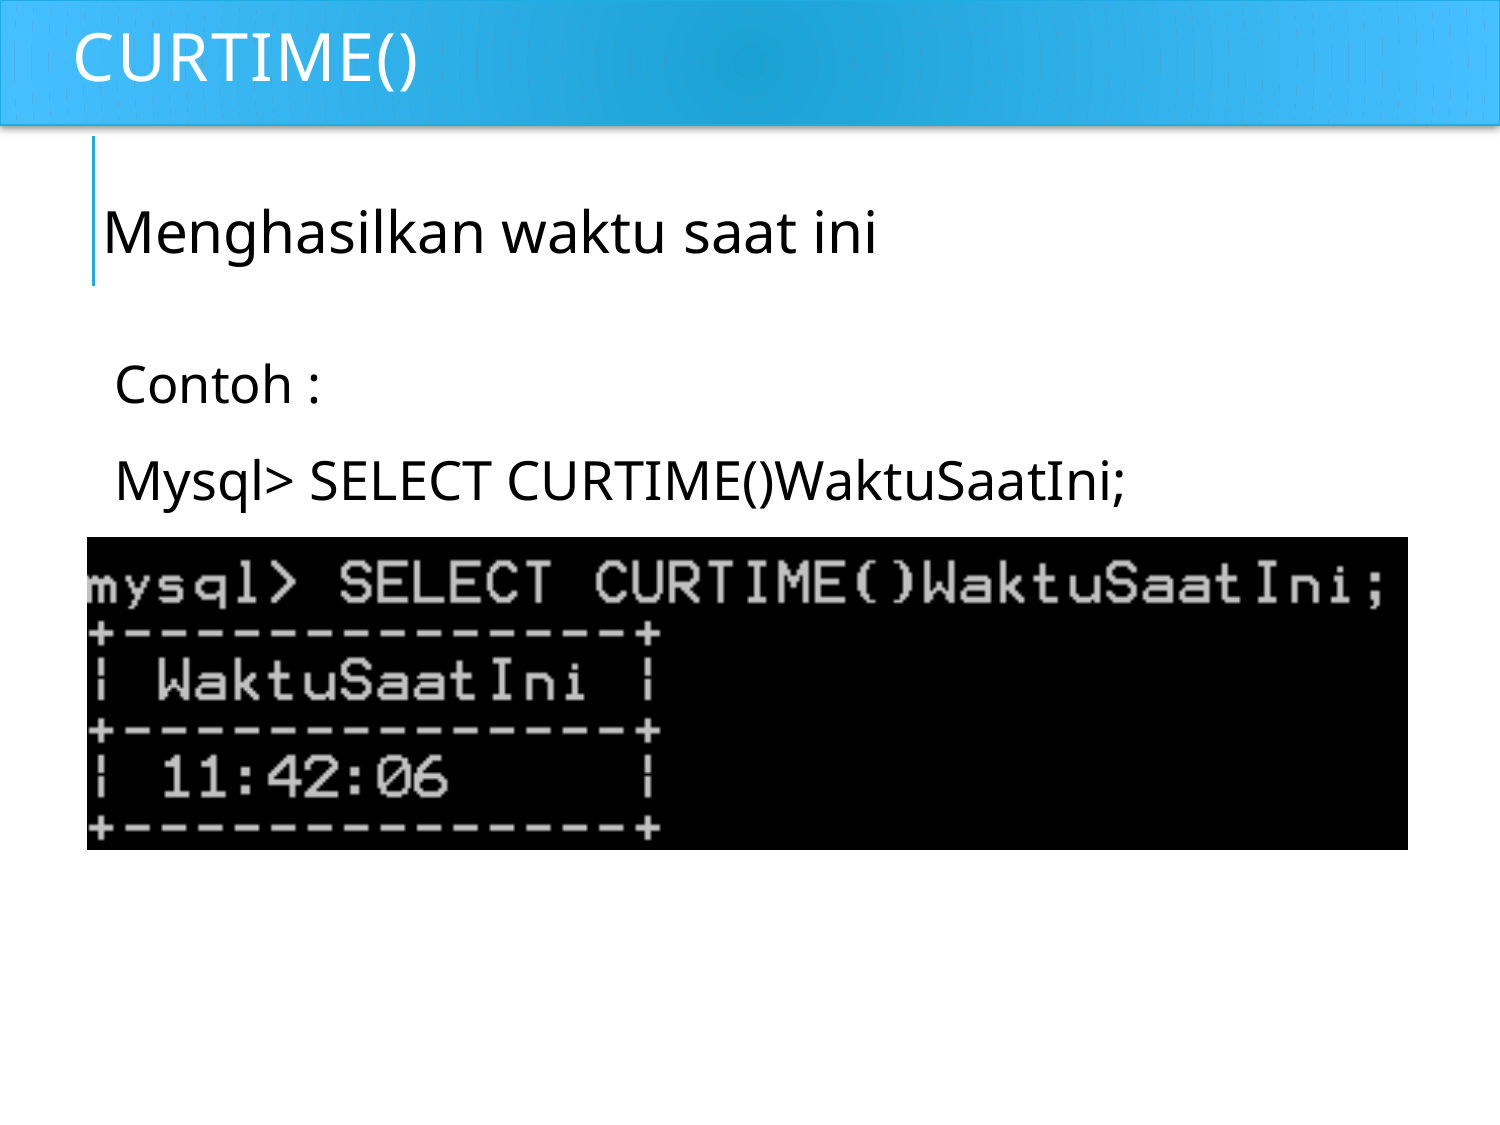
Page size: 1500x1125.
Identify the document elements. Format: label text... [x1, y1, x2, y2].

picture [87, 537, 1408, 851]
text_box Menghasilkan waktu saat ini [87, 187, 1375, 273]
title CURTIME() [0, 0, 1500, 126]
text_box Contoh : Mysql> SELECT CURTIME()WaktuSaatIni; [99, 312, 1338, 519]
